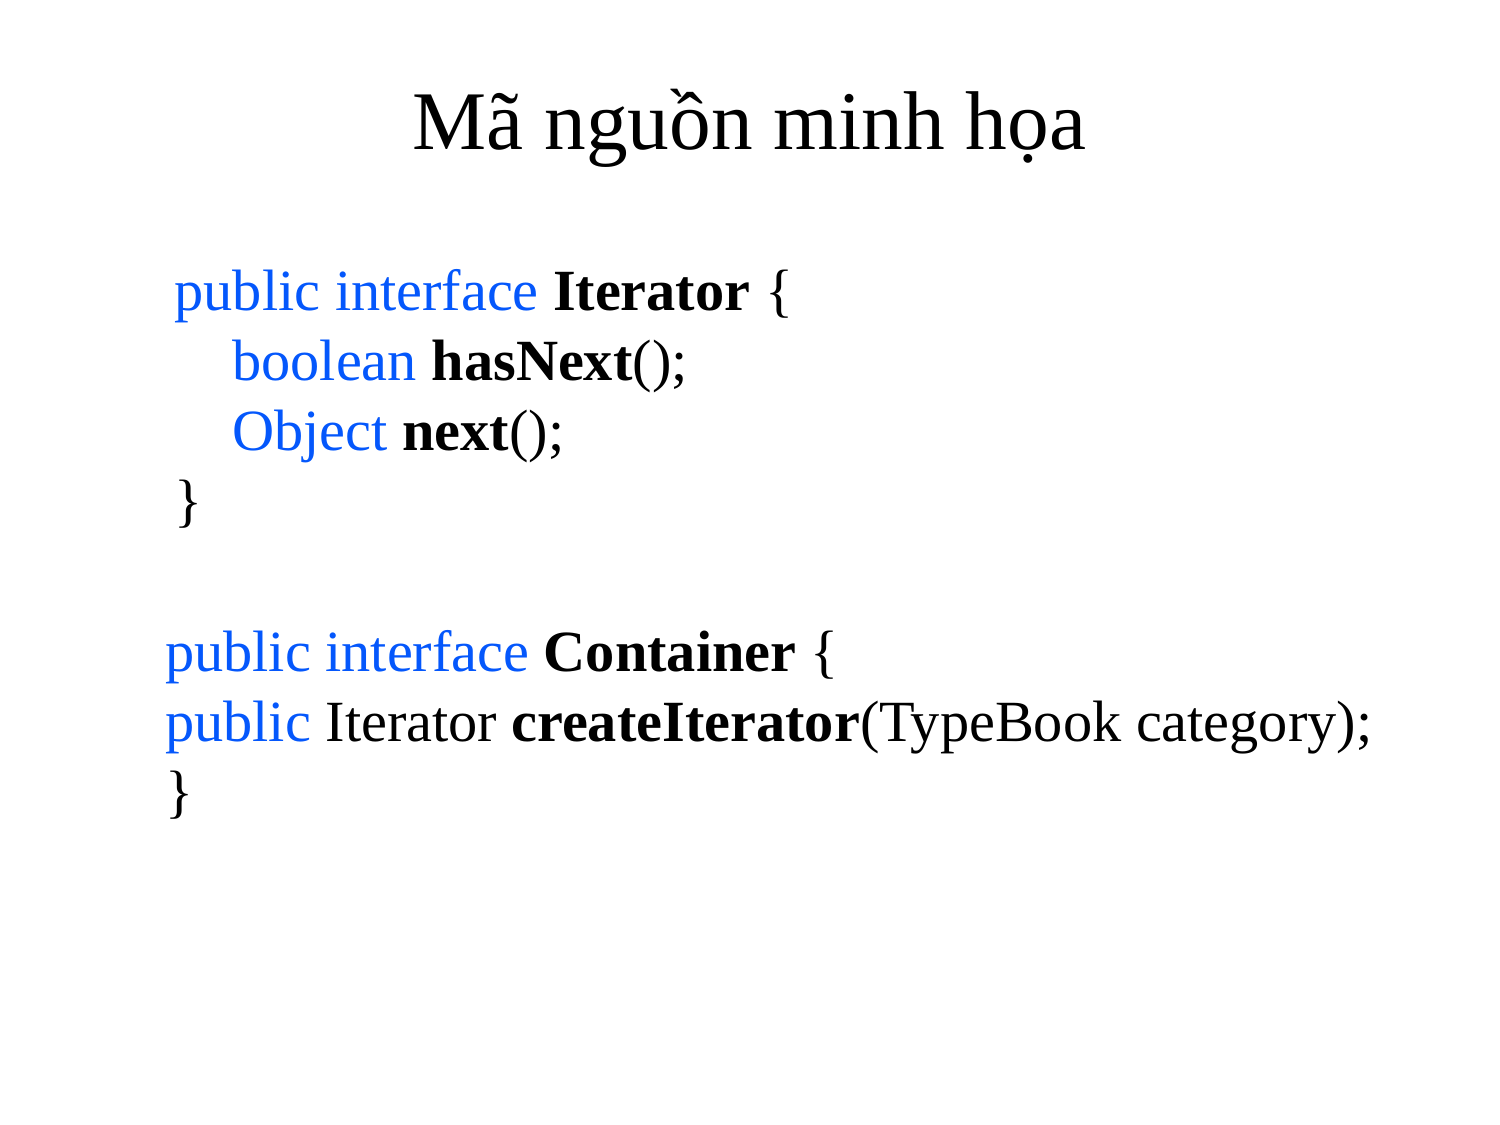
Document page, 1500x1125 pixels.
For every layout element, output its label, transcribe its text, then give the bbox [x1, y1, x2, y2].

list public interface Iterator { boolean hasNext(); Object next(); } public interface Container { public Iterator createIterator(TypeBook category); } [0, 174, 1500, 1005]
title Mã nguồn minh họa [75, 45, 1425, 174]
